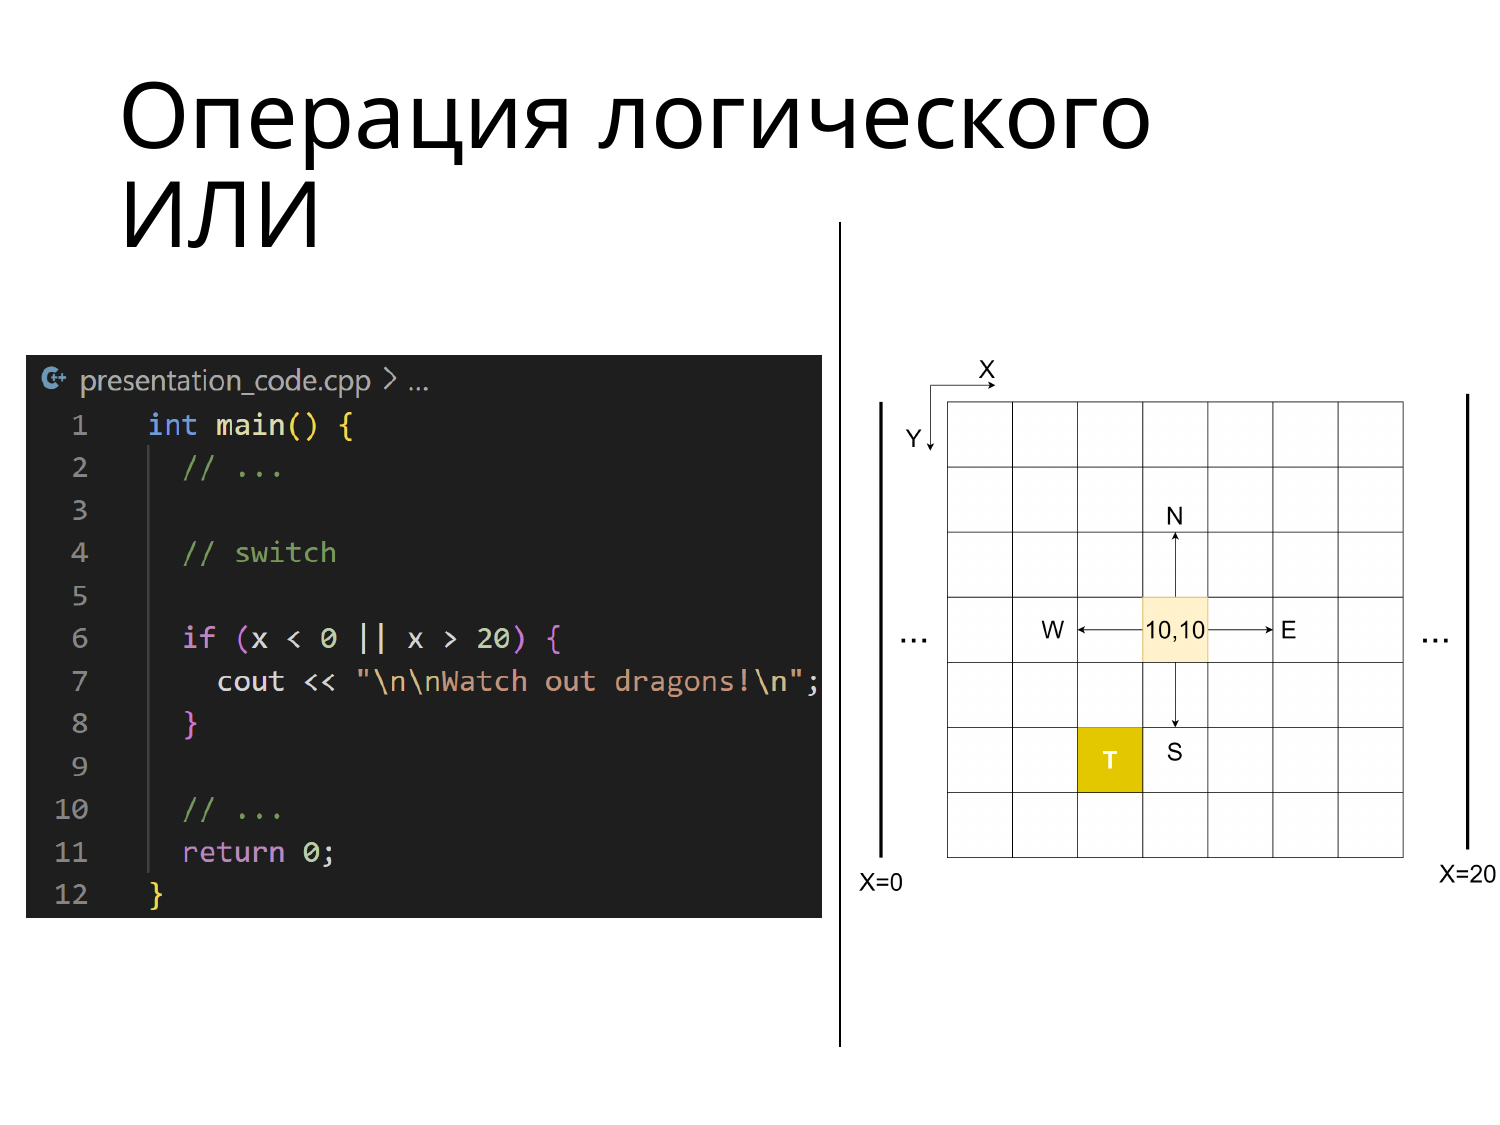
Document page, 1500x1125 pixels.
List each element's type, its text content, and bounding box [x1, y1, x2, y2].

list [26, 355, 822, 918]
title Операция логического ИЛИ [103, 59, 1397, 278]
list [859, 355, 1497, 897]
